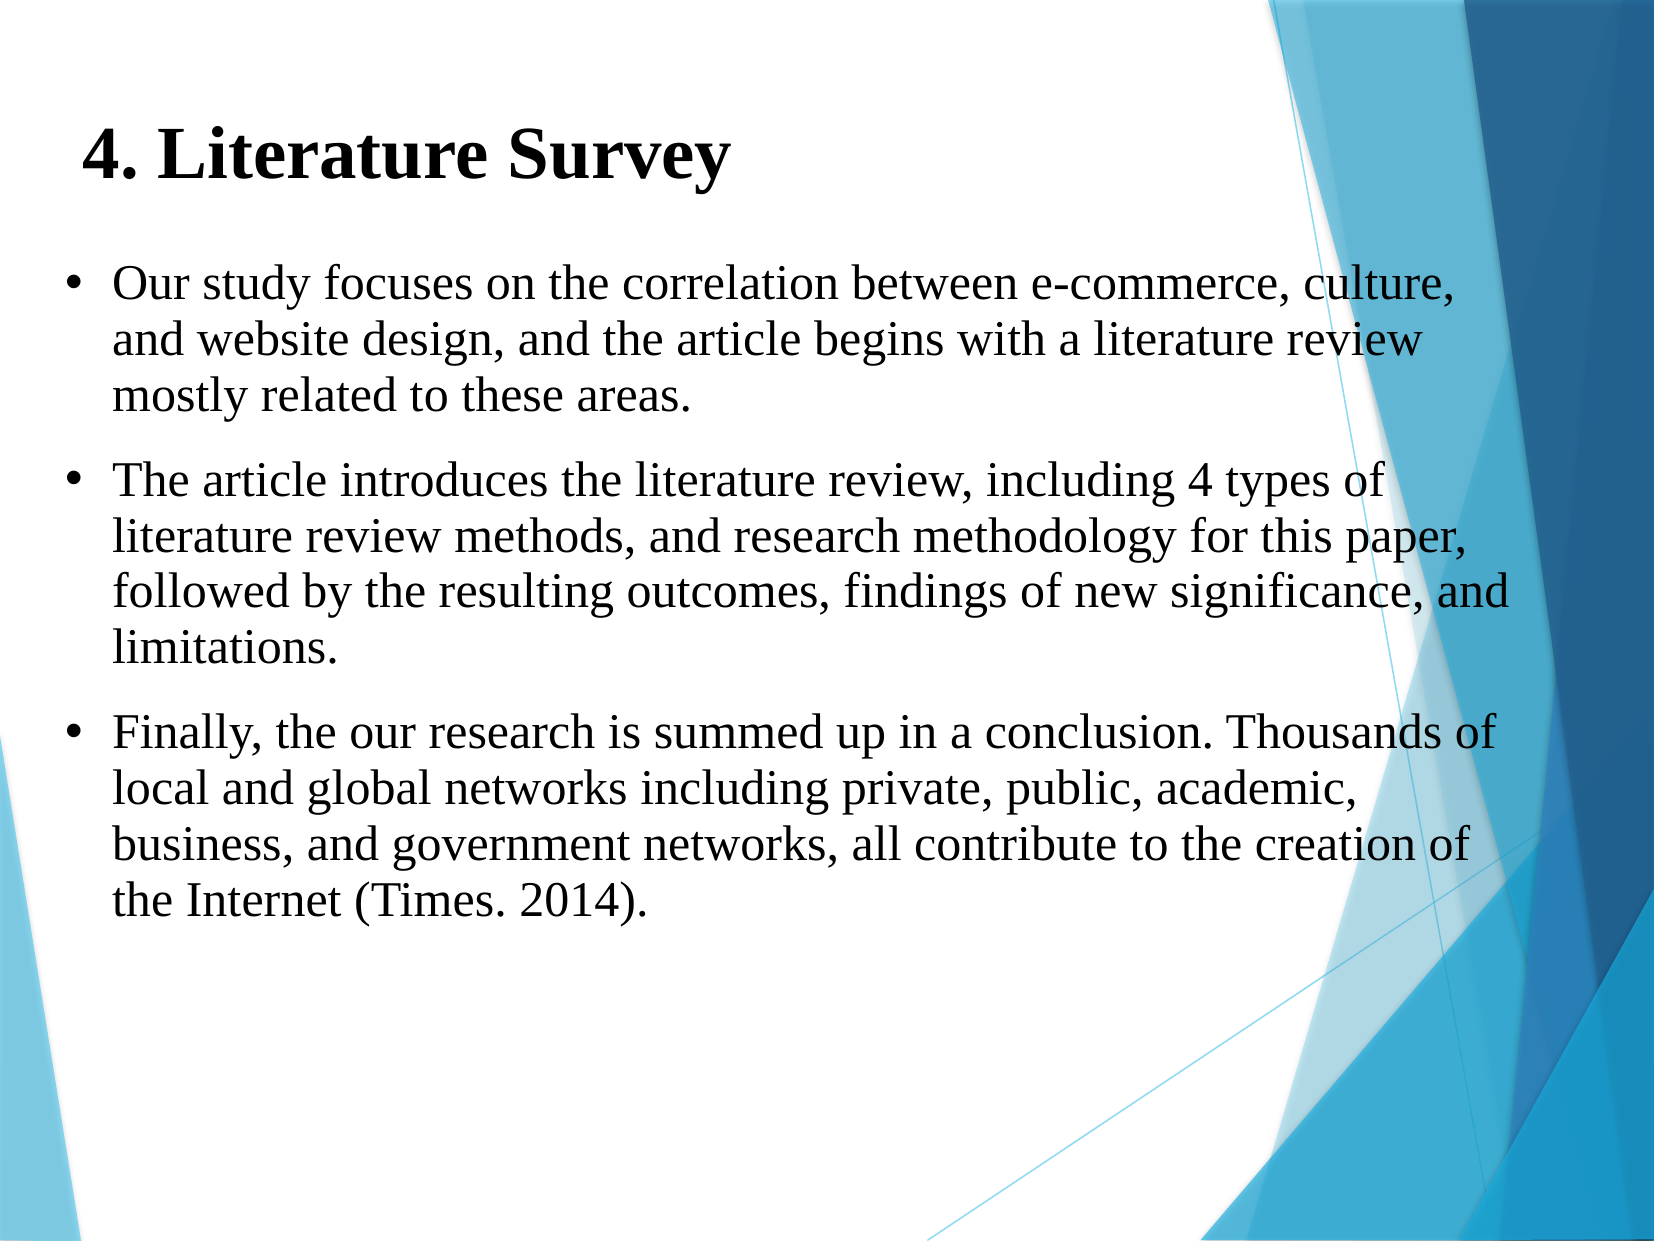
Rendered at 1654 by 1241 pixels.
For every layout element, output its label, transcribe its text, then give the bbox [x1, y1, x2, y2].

text_box 4. Literature Survey [82, 46, 1571, 254]
text_box Our study focuses on the correlation between e-commerce, culture, and website design, and the article begins with a literature review mostly related to these areas. The article introduces the literature review, including 4 types of literature review methods, and research methodology for this paper, followed by the resulting outcomes, findings of new significance, and limitations. Finally, the our research is summed up in a conclusion. Thousands of local and global networks including private, public, academic, business, and government networks, all contribute to the creation of the Internet (Times. 2014). [47, 251, 1536, 1071]
